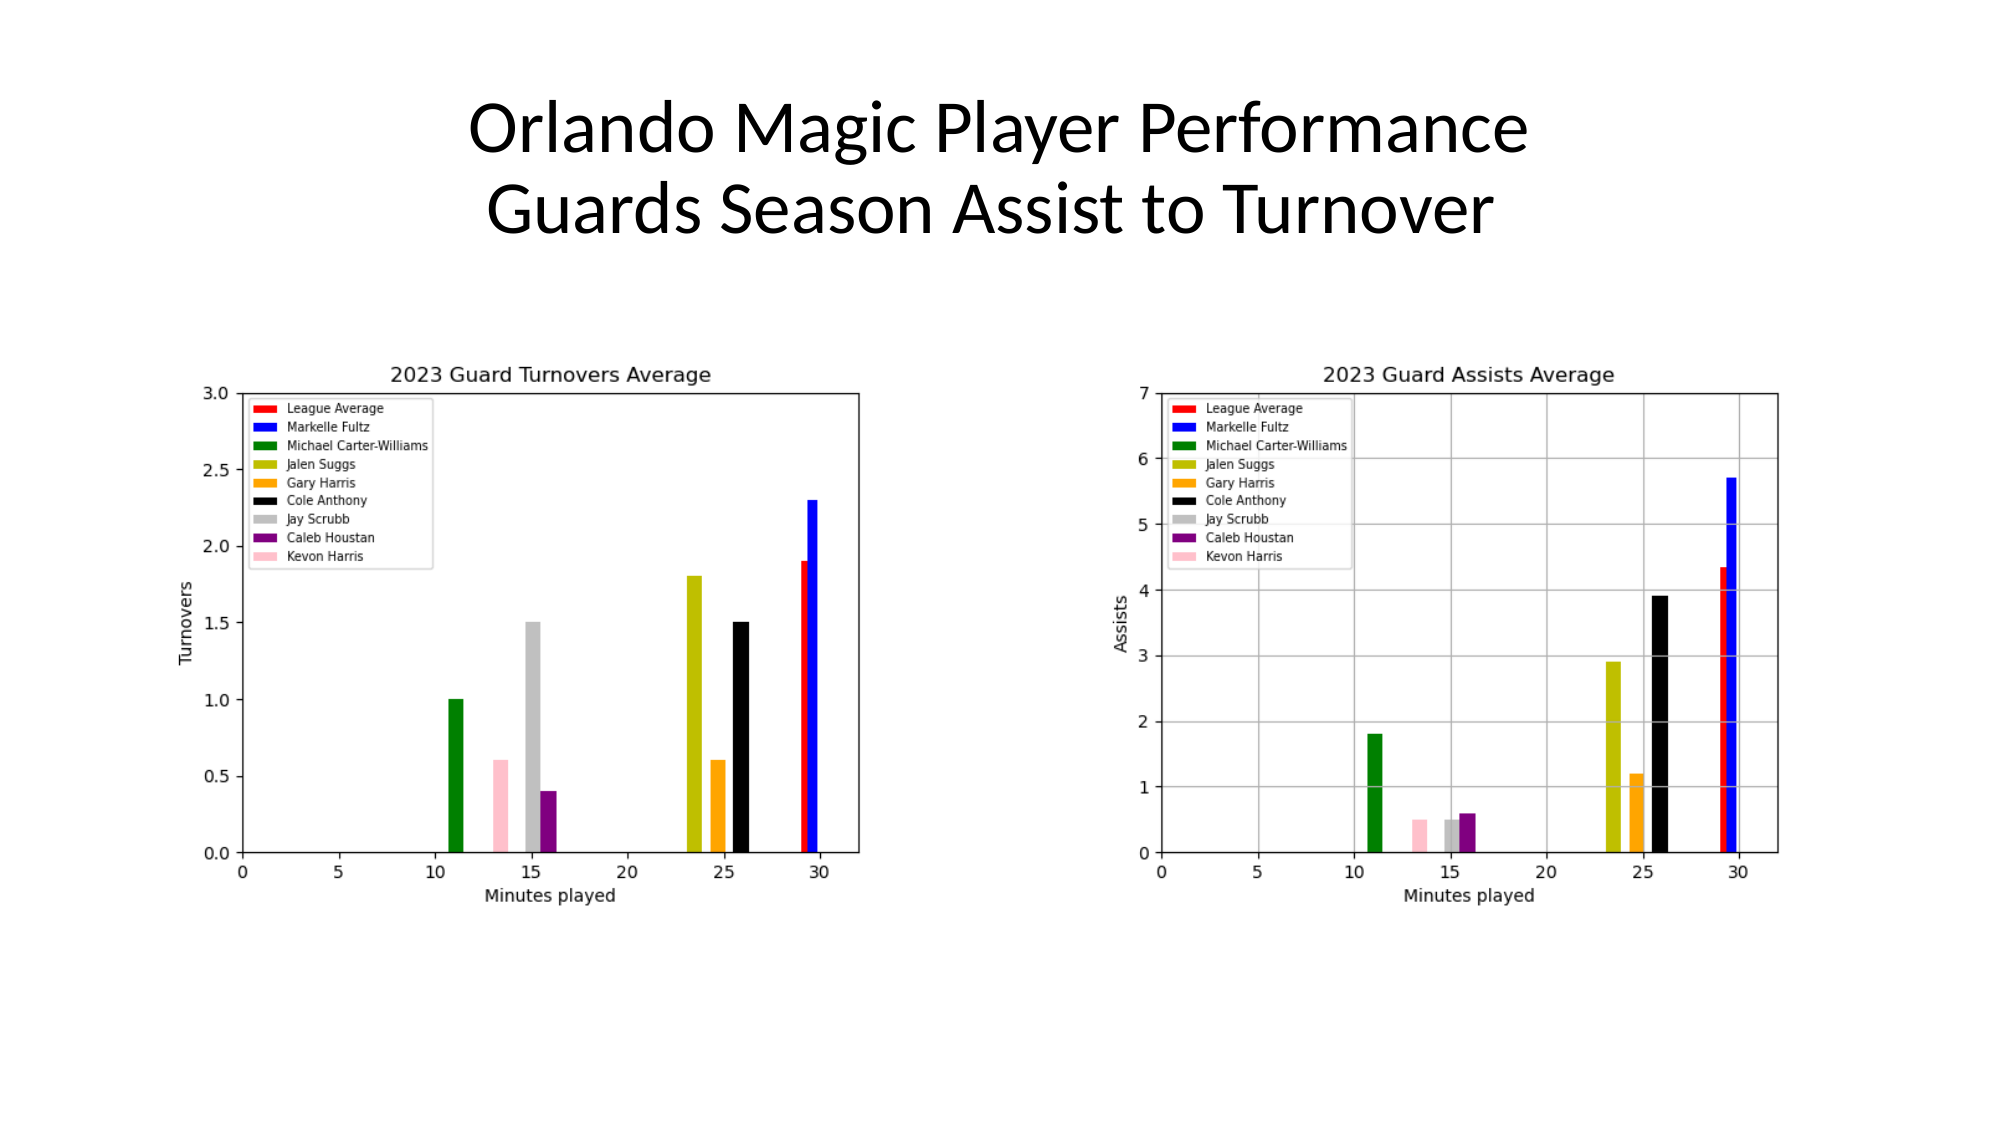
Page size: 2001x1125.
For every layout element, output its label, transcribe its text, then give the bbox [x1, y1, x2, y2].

title Orlando Magic Player Performance Guards Season Assist to Turnover [137, 59, 1863, 278]
picture [1062, 321, 1857, 918]
picture [142, 321, 938, 918]
